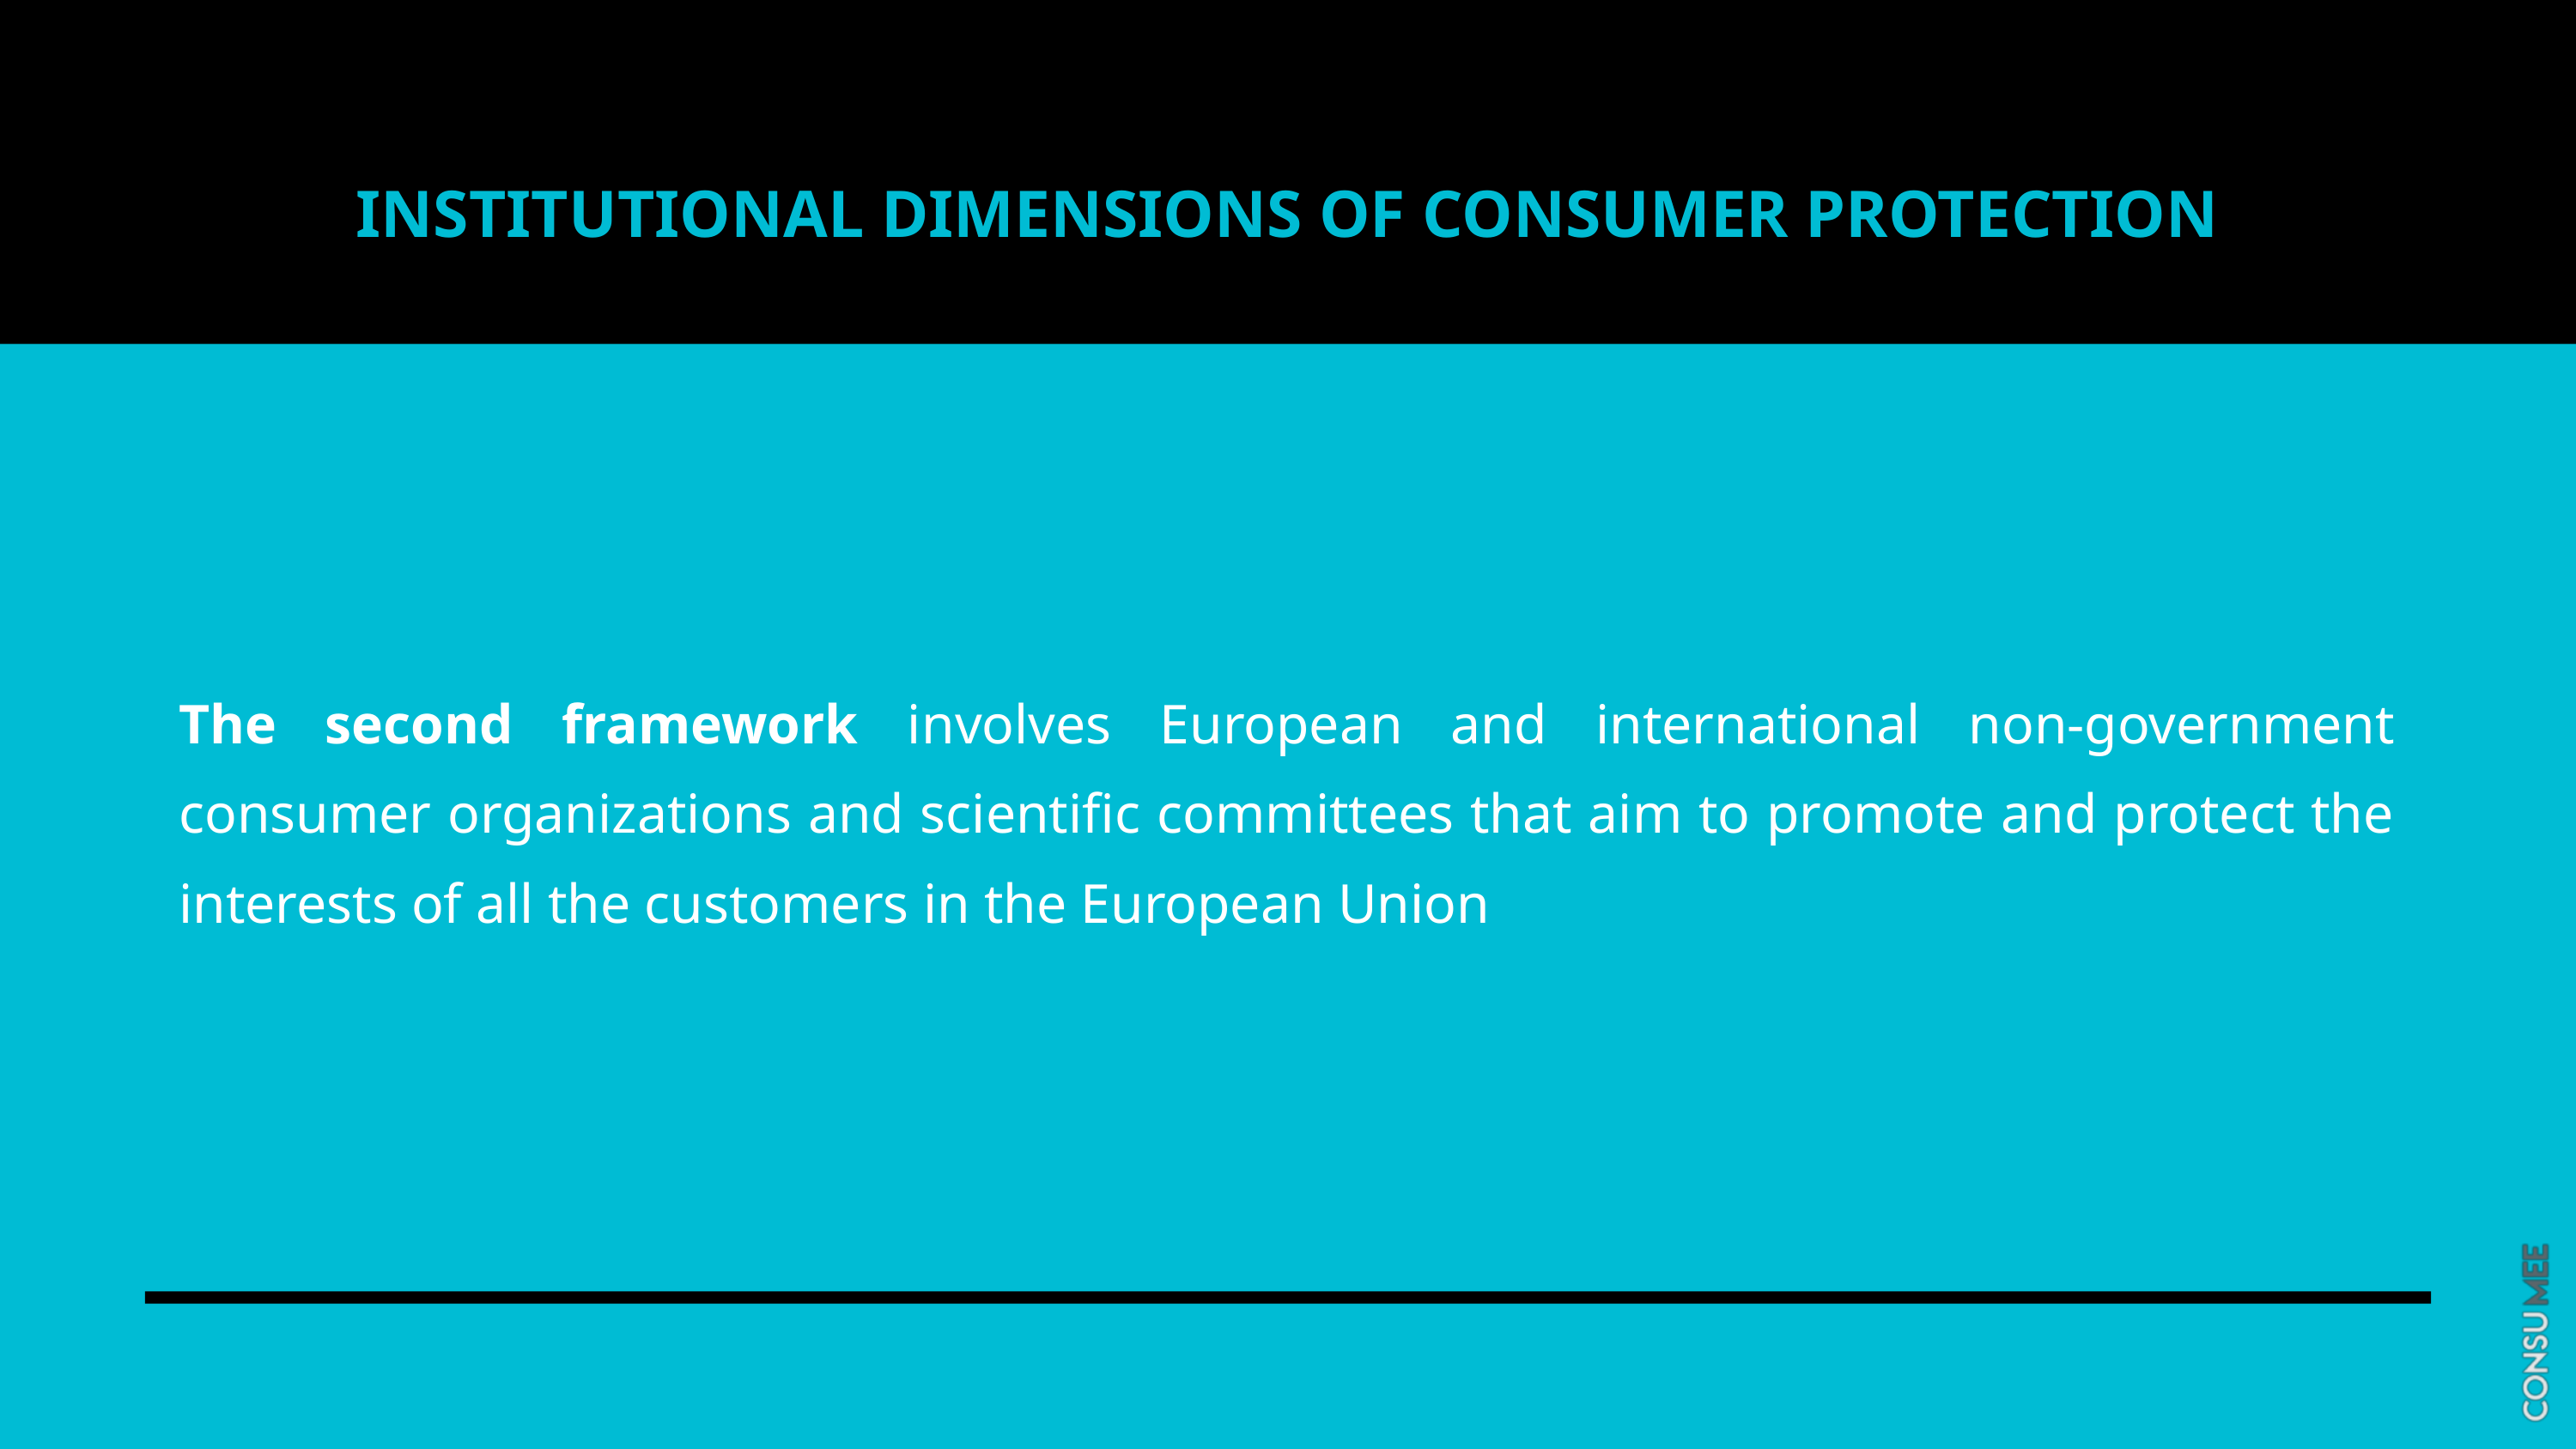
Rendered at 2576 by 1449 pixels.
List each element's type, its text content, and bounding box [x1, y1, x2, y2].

text_box [144, 1291, 2404, 1304]
text_box The second framework involves European and international non-government consumer organizations and scientific committees that aim to promote and protect the interests of all the customers in the European Union [179, 664, 2397, 968]
text_box [0, 0, 2576, 344]
text_box INSTITUTIONAL DIMENSIONS OF CONSUMER PROTECTION [179, 149, 2397, 287]
picture [2409, 1196, 2576, 1448]
